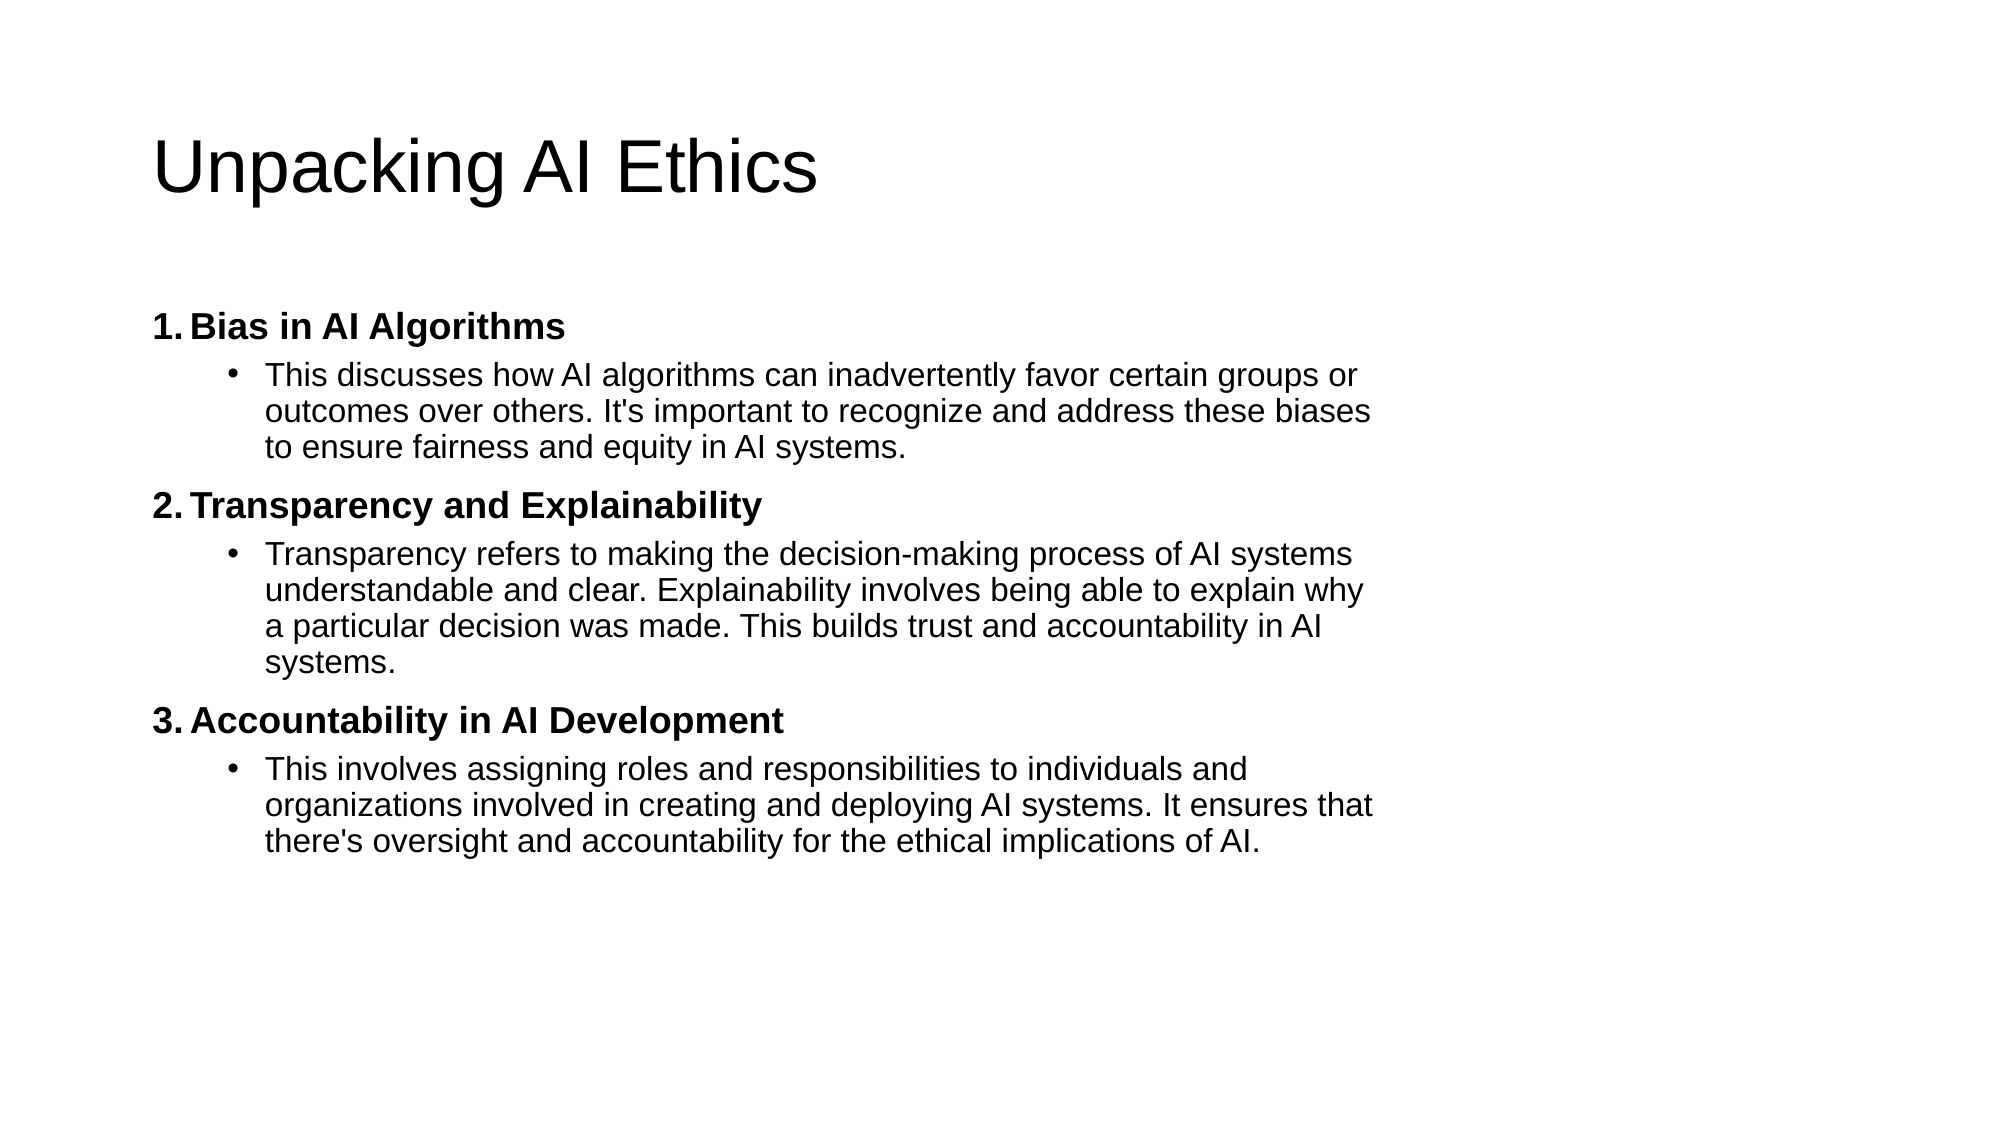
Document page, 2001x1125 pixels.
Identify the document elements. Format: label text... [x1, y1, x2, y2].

title Unpacking AI Ethics [137, 59, 1863, 278]
list Bias in AI Algorithms This discusses how AI algorithms can inadvertently favor certain groups or outcomes over others. It's important to recognize and address these biases to ensure fairness and equity in AI systems. Transparency and Explainability Transparency refers to making the decision-making process of AI systems understandable and clear. Explainability involves being able to explain why a particular decision was made. This builds trust and accountability in AI systems. Accountability in AI Development This involves assigning roles and responsibilities to individuals and organizations involved in creating and deploying AI systems. It ensures that there's oversight and accountability for the ethical implications of AI. [137, 299, 1402, 1014]
